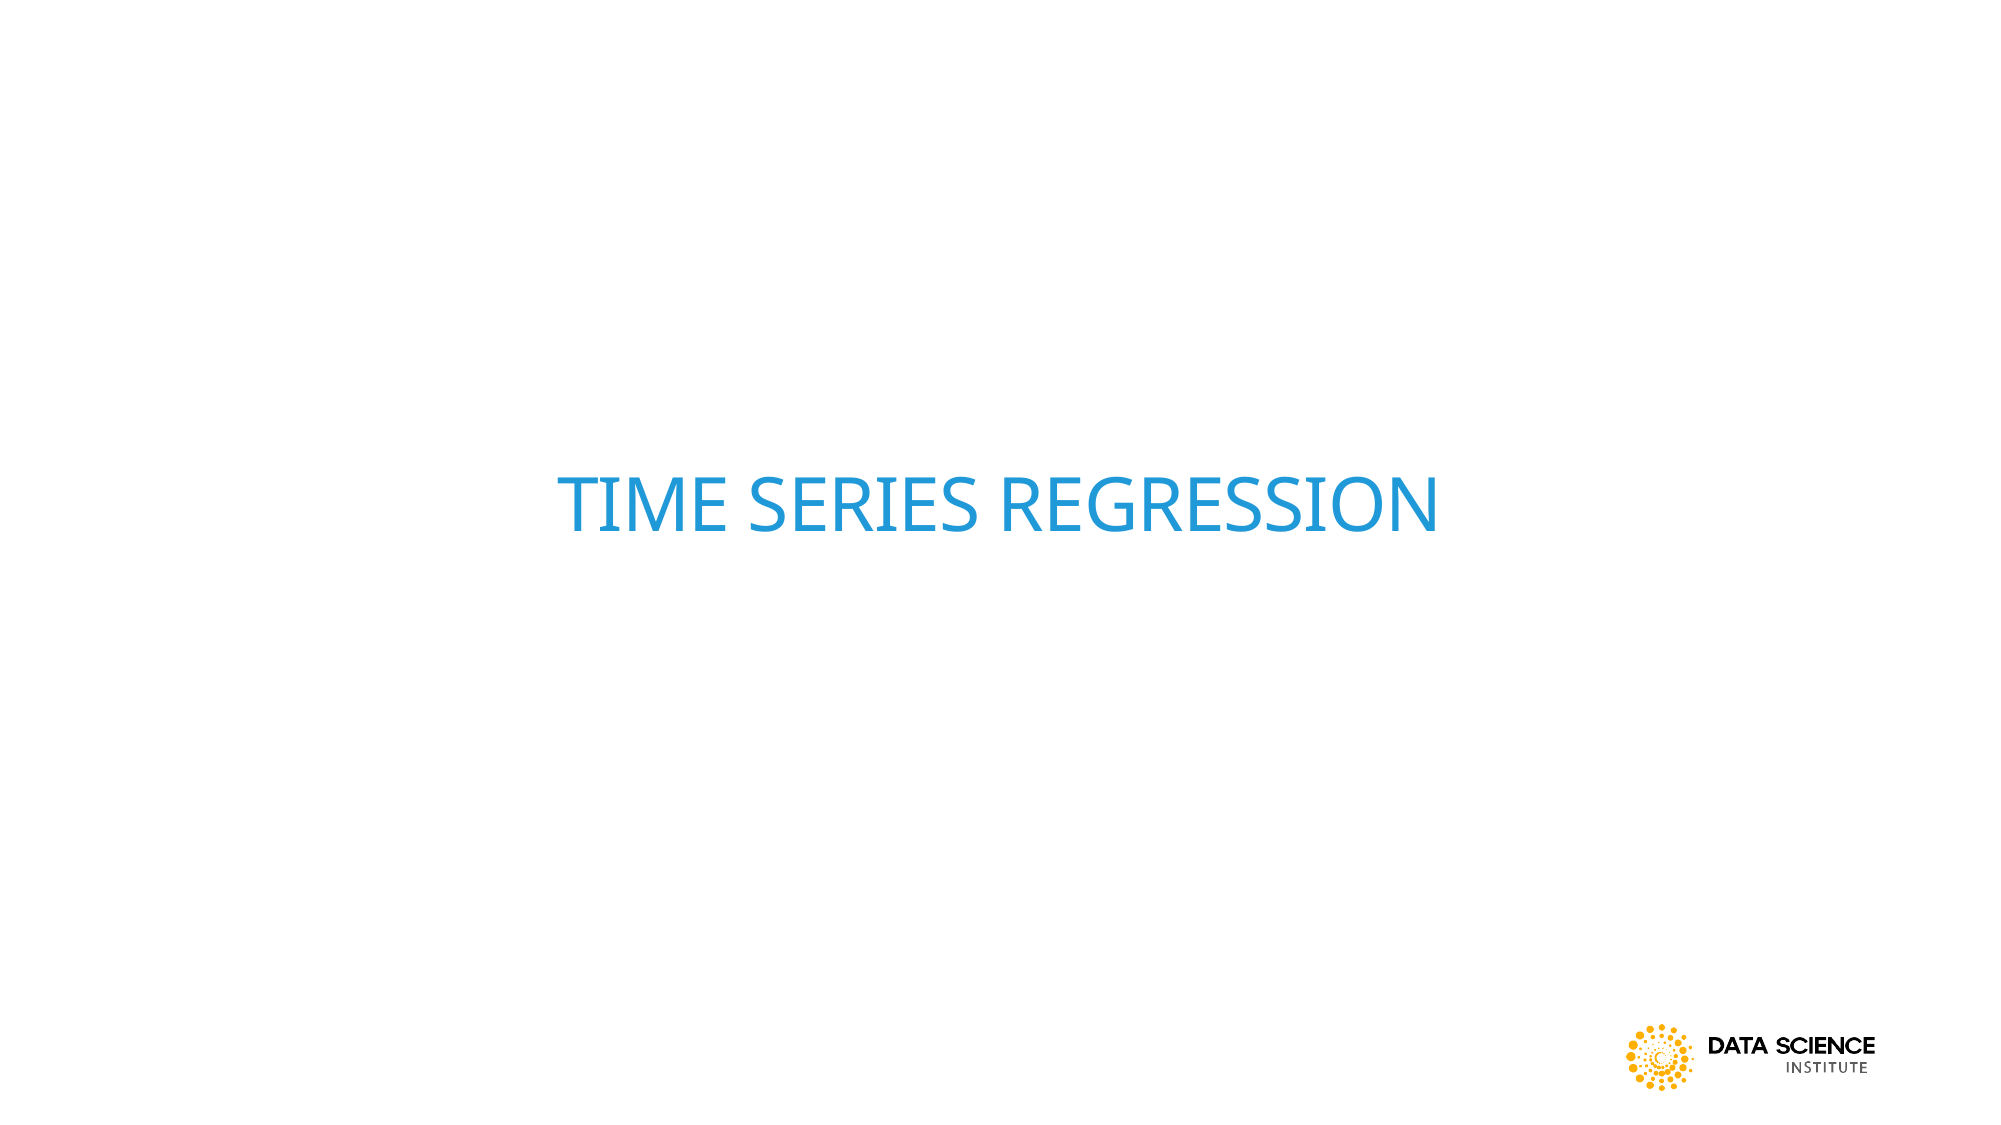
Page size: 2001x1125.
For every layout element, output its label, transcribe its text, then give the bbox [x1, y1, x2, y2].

picture [1860, 1062, 1867, 1073]
title TIME SERIES REGRESSION [150, 349, 1850, 591]
picture [1776, 1037, 1808, 1054]
picture [1839, 1062, 1847, 1073]
picture [1804, 1061, 1811, 1073]
picture [1792, 1062, 1801, 1073]
picture [1626, 1024, 1694, 1091]
picture [1845, 1037, 1862, 1054]
picture [1828, 1037, 1844, 1054]
